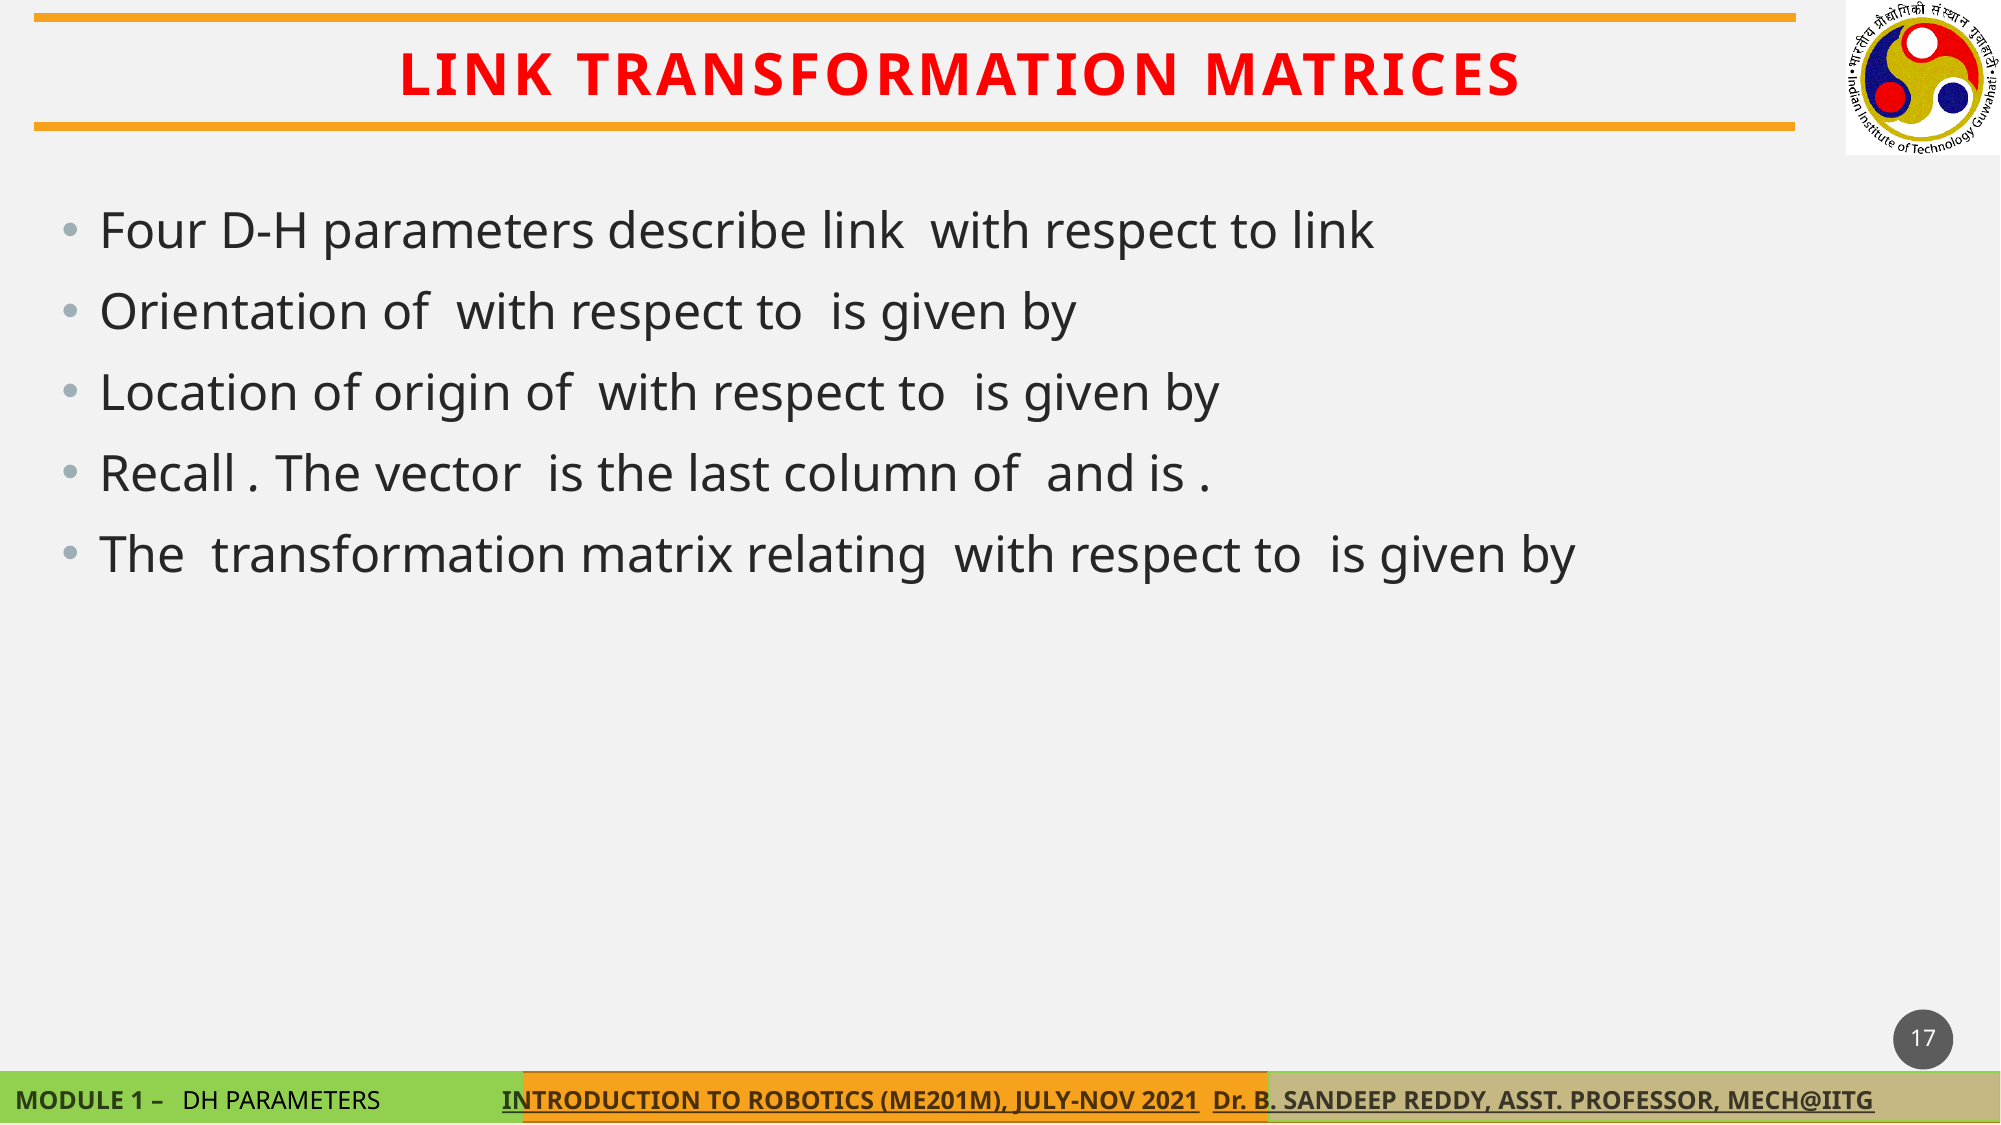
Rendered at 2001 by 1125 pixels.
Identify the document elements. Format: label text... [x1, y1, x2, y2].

picture [1846, 0, 2000, 155]
text_box DH PARAMETERS [167, 1077, 446, 1123]
text_box LINK TRANSFORMATION MATRICES [383, 29, 1712, 115]
slide_number 17 [1893, 1009, 1954, 1070]
